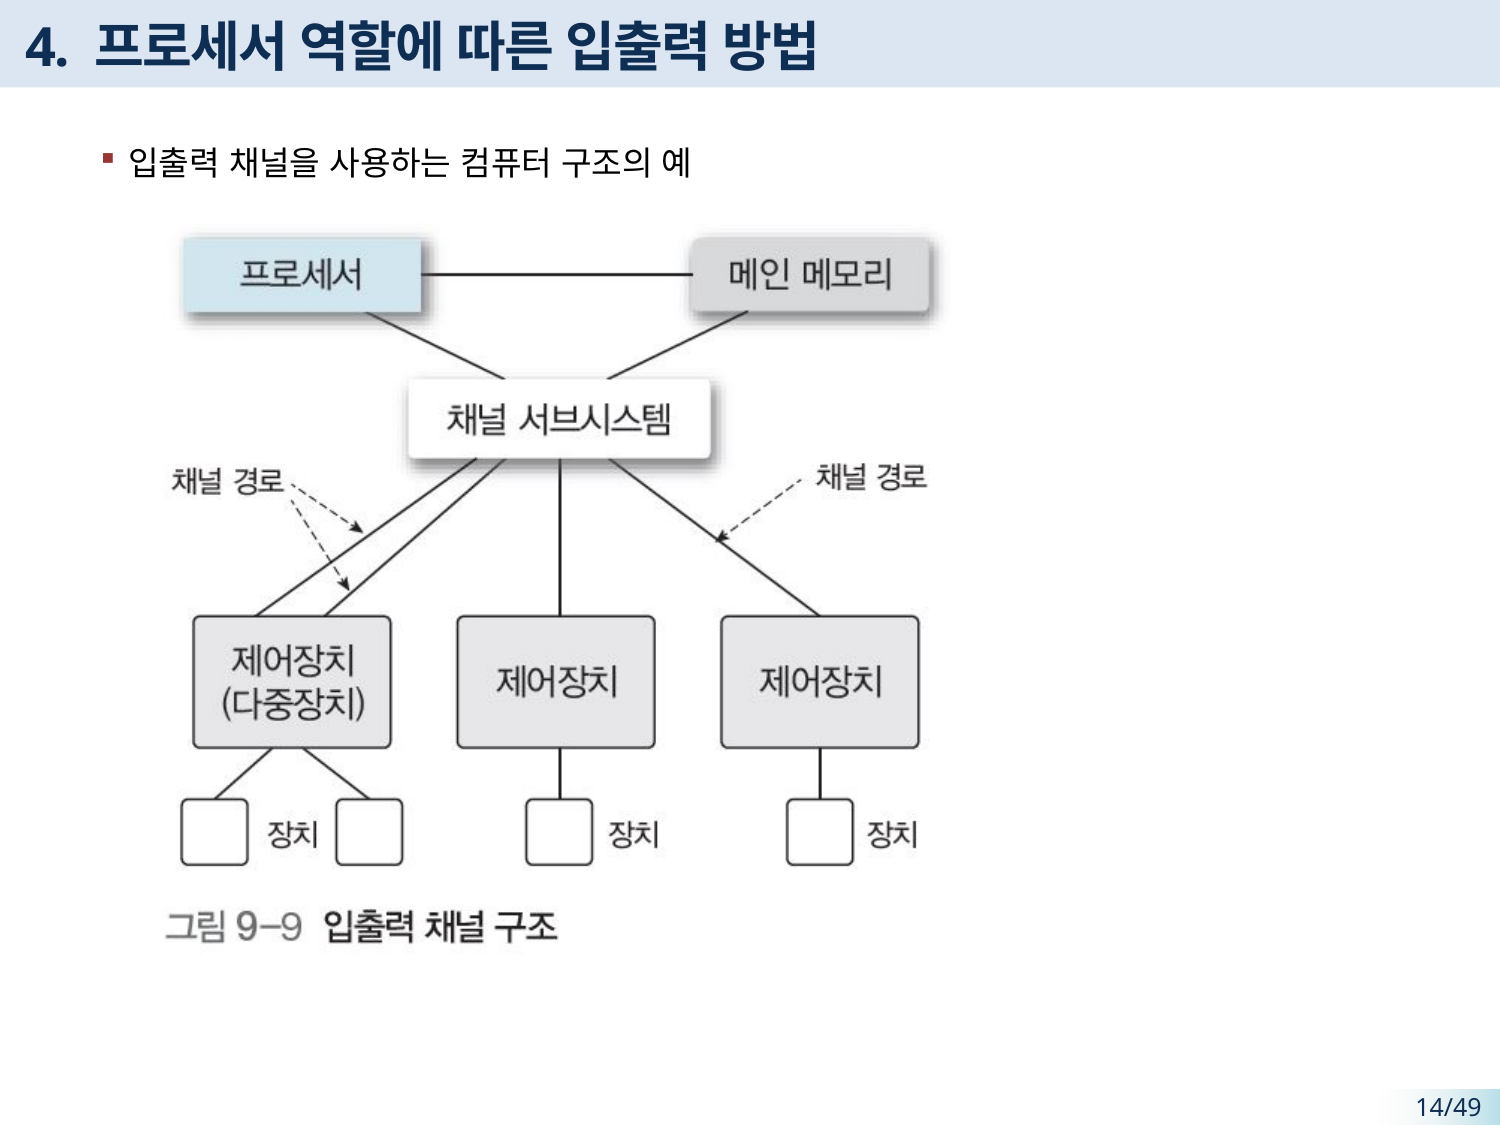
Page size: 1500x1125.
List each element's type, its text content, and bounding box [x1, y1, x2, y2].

title 4. 프로세서 역할에 따른 입출력 방법 [10, 5, 1288, 84]
list 입출력 채널을 사용하는 컴퓨터 구조의 예 [10, 126, 1481, 1057]
picture [151, 200, 964, 962]
